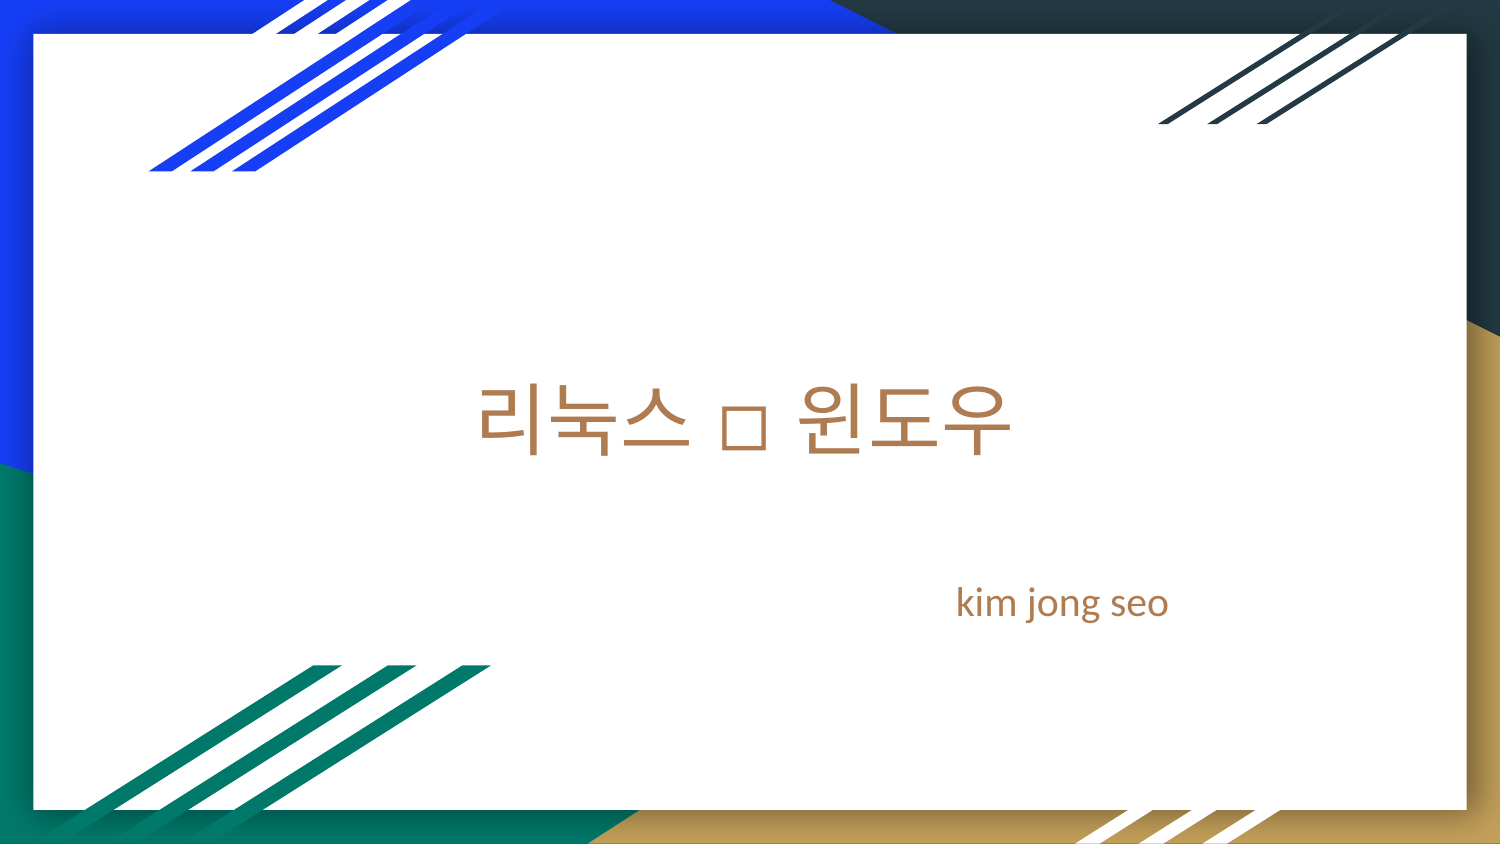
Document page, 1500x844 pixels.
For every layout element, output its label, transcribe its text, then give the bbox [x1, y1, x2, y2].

title 리눅스 ◽ 윈도우 [304, 298, 1185, 537]
subtitle kim jong seo [304, 559, 1185, 646]
